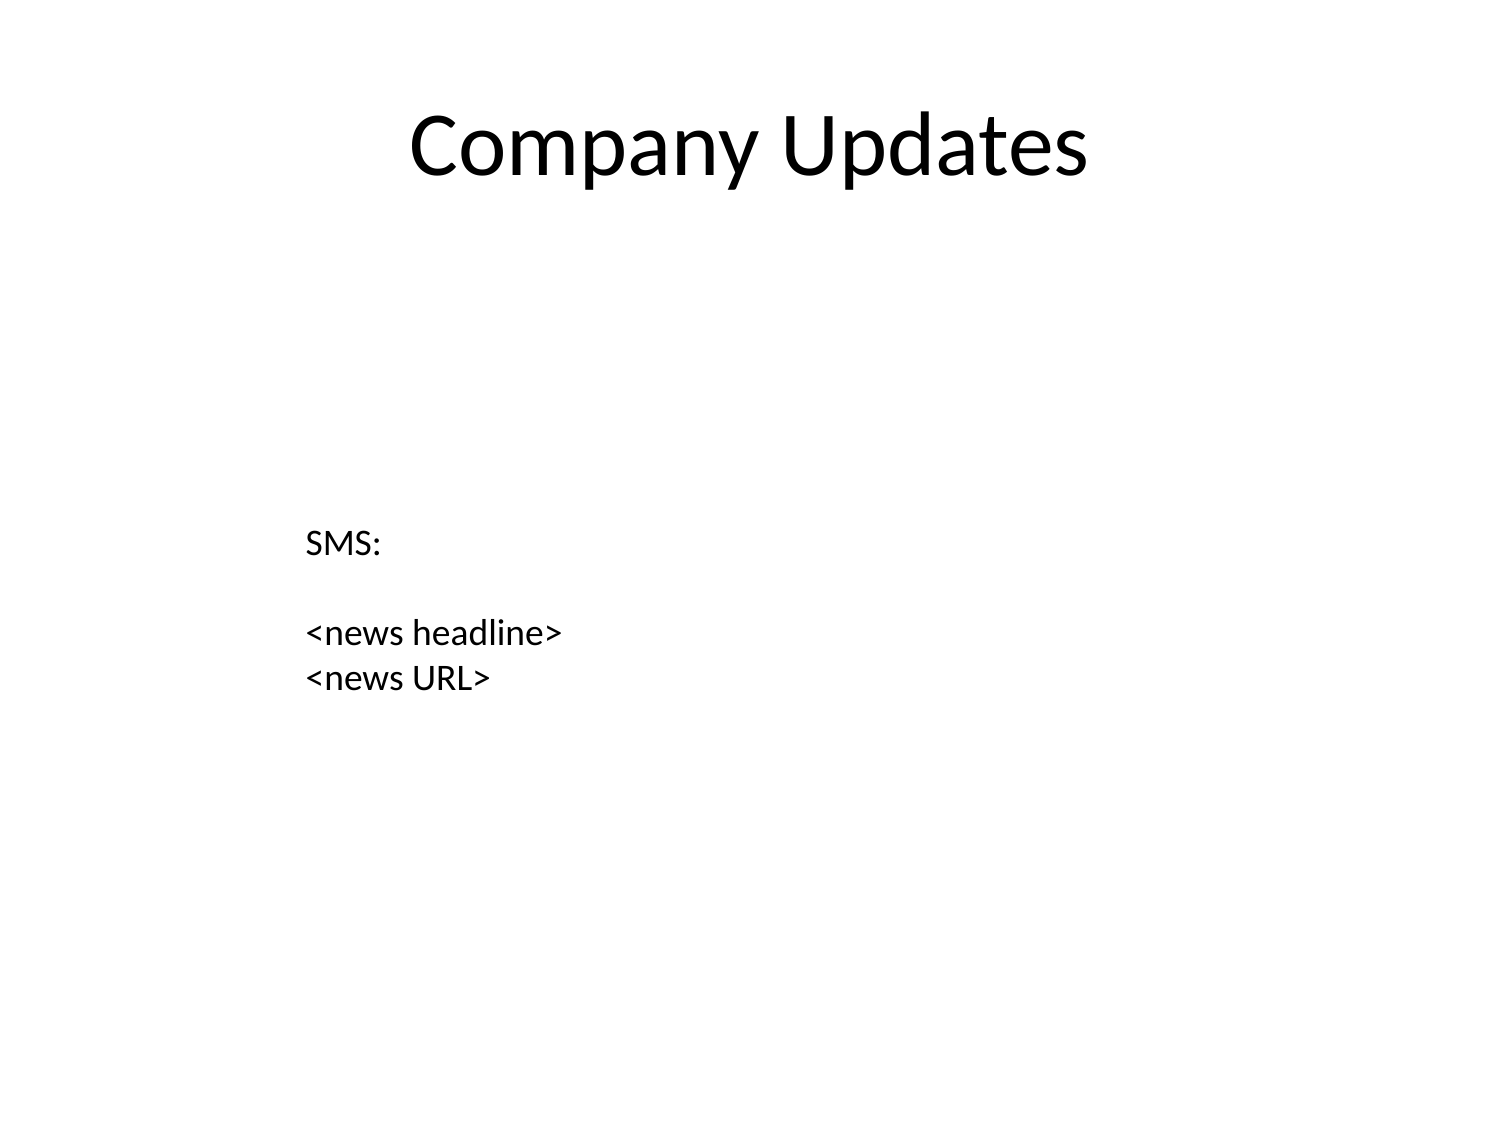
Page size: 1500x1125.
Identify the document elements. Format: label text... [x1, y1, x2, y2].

text_box SMS: <news headline> <news URL> [290, 510, 1142, 706]
title Company Updates [75, 45, 1425, 233]
